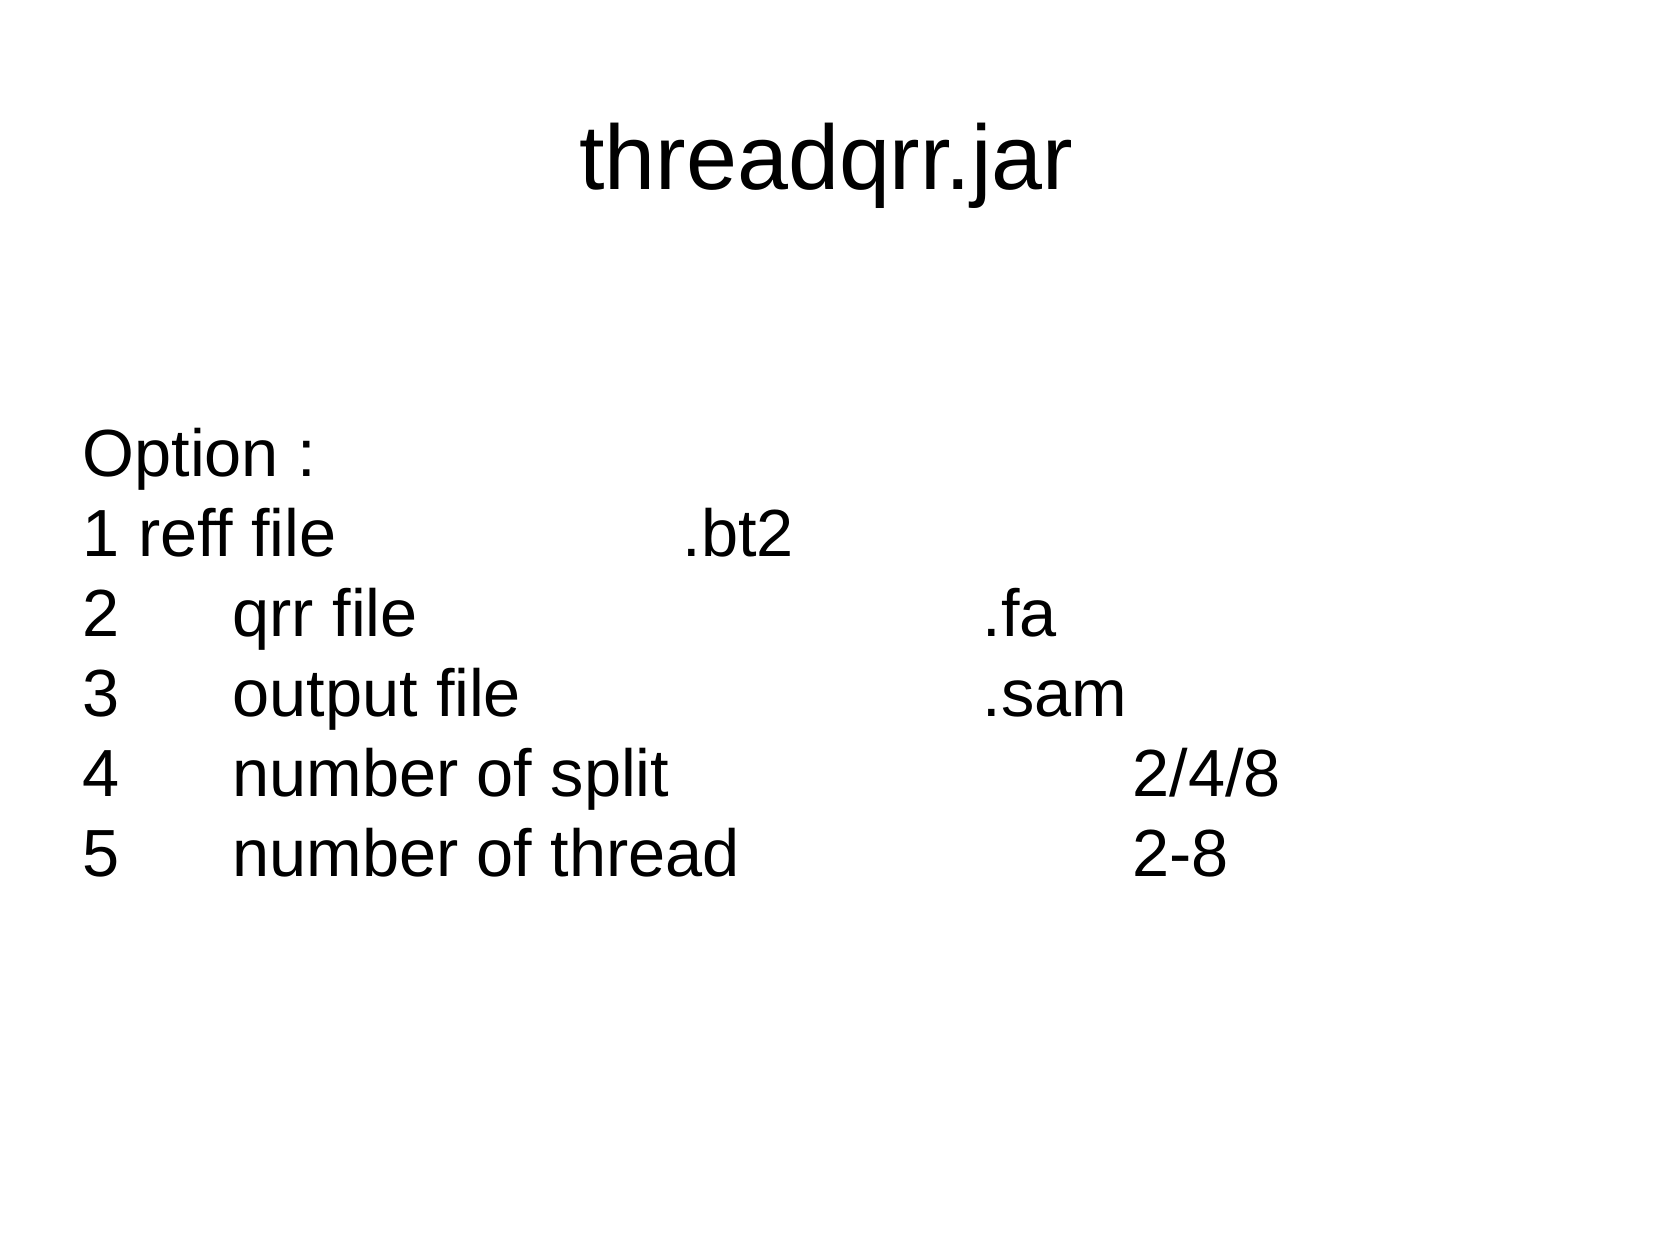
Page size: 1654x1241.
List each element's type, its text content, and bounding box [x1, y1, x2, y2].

text_box Option : 1 reff file .bt2 2 qrr file .fa 3 output file .sam 4 number of split 2/4/8 5 number of thread 2-8 [82, 290, 1571, 1010]
text_box threadqrr.jar [82, 49, 1571, 257]
